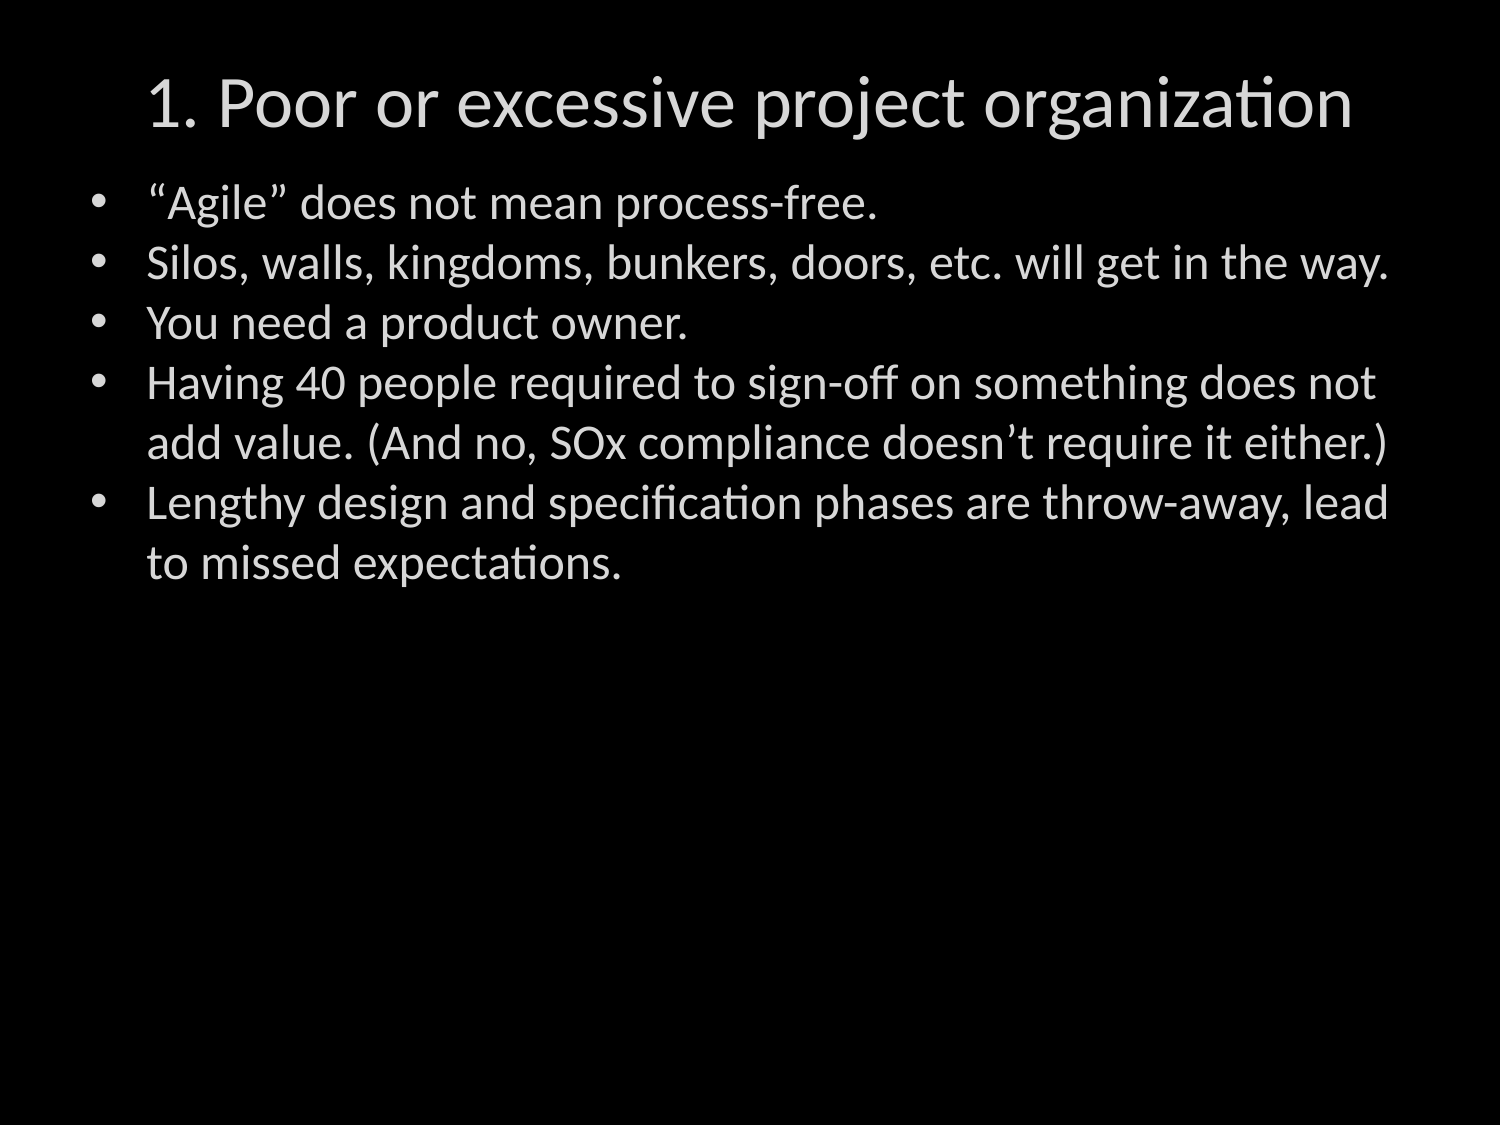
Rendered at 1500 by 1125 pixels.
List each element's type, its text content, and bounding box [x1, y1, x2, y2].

title 1. Poor or excessive project organization [75, 45, 1425, 150]
list “Agile” does not mean process-free. Silos, walls, kingdoms, bunkers, doors, etc. will get in the way. You need a product owner. Having 40 people required to sign-off on something does not add value. (And no, SOx compliance doesn’t require it either.) Lengthy design and specification phases are throw-away, lead to missed expectations. [75, 162, 1425, 1025]
